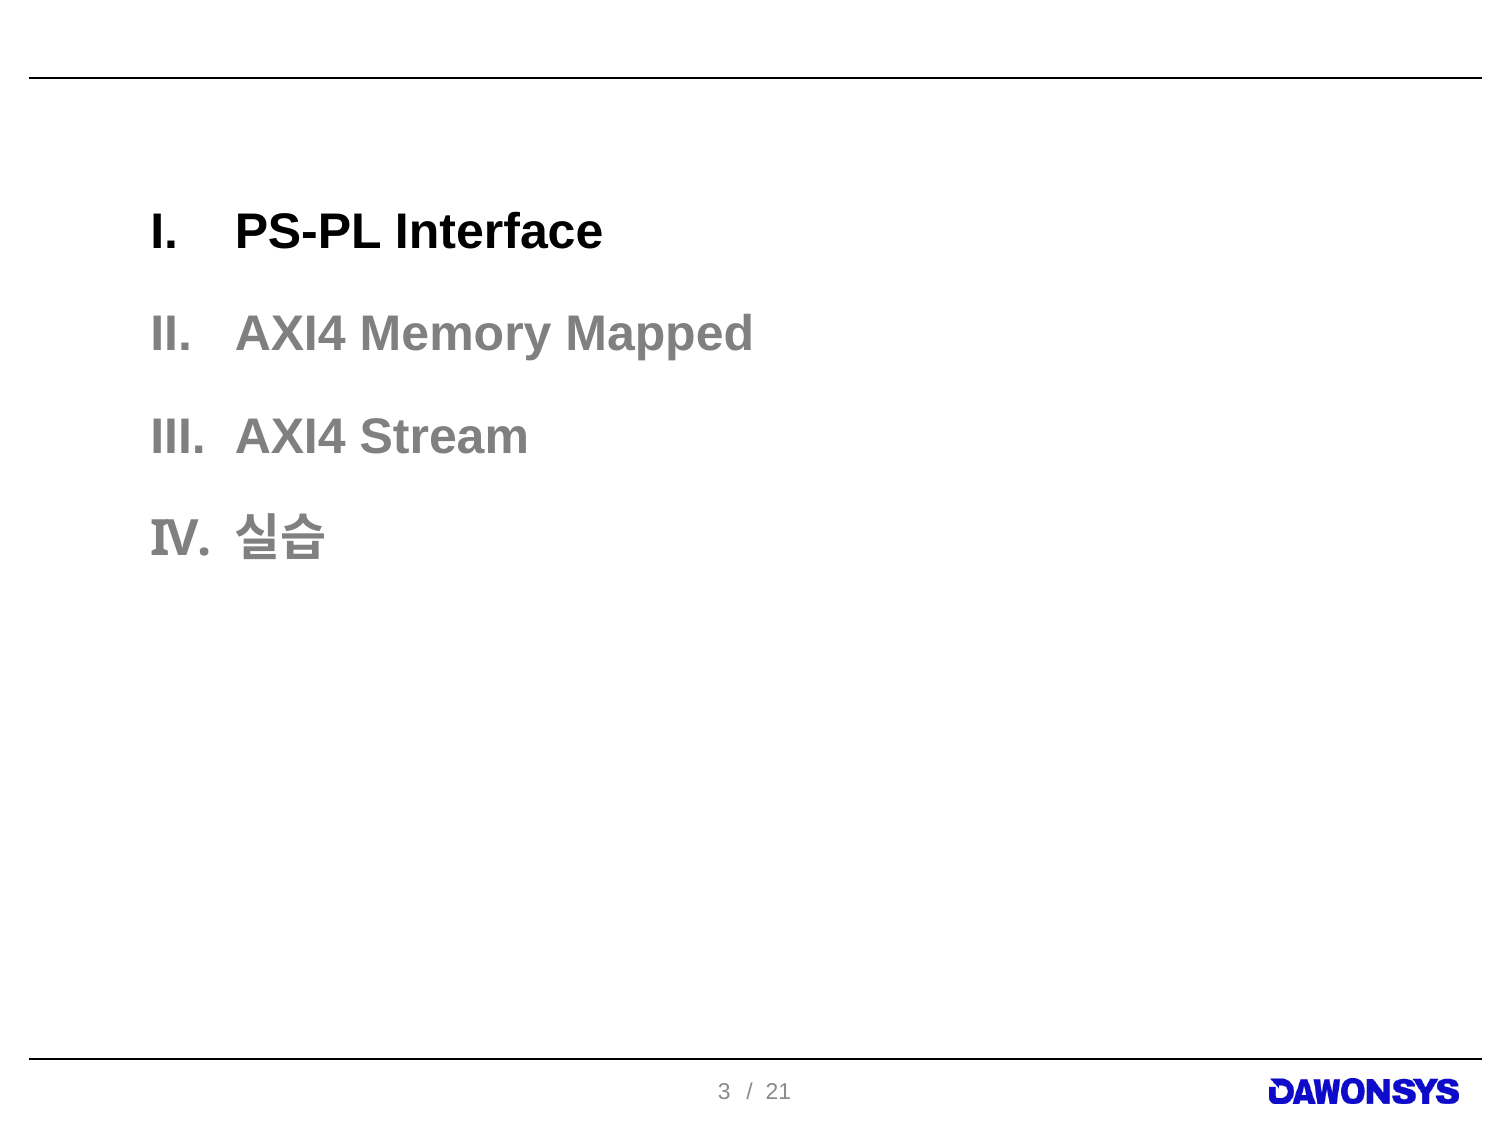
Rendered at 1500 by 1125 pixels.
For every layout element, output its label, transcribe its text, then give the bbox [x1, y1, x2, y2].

picture [1269, 1078, 1459, 1104]
list PS-PL Interface AXI4 Memory Mapped AXI4 Stream 실습 [135, 160, 1436, 1059]
slide_number 3 [395, 1071, 746, 1109]
footer / 21 [746, 1071, 1207, 1109]
